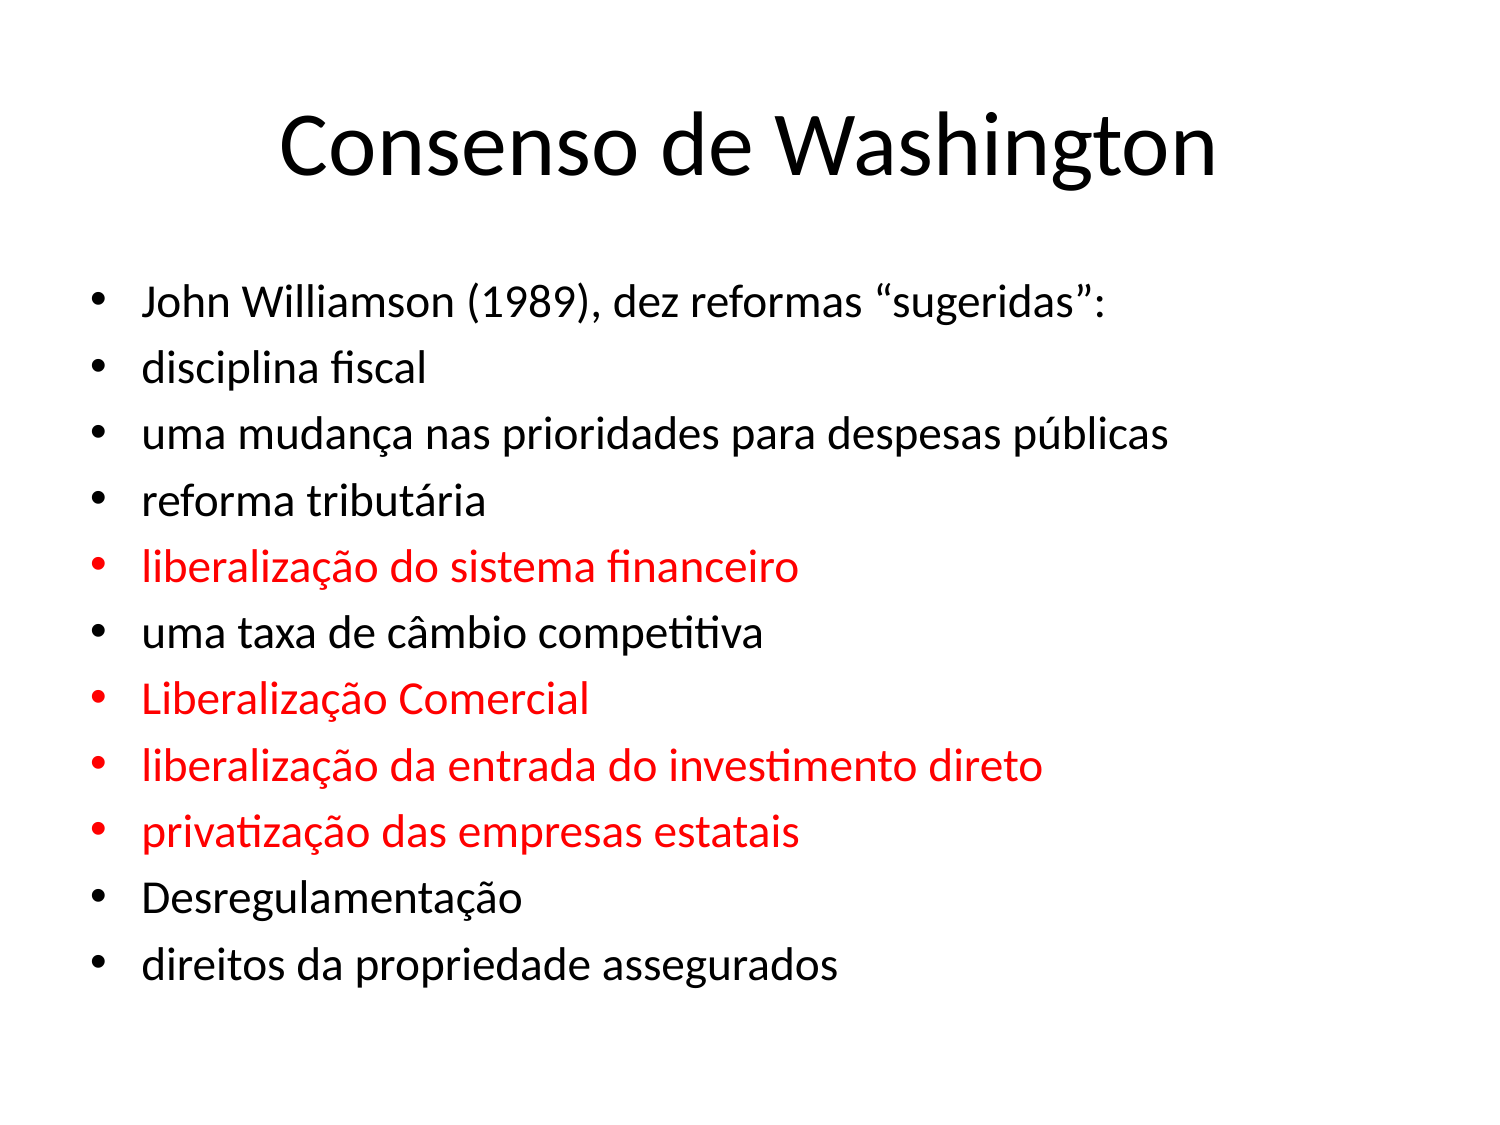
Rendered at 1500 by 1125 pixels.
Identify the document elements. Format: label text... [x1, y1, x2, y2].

list John Williamson (1989), dez reformas “sugeridas”: disciplina fiscal uma mudança nas prioridades para despesas públicas reforma tributária liberalização do sistema financeiro uma taxa de câmbio competitiva Liberalização Comercial liberalização da entrada do investimento direto privatização das empresas estatais Desregulamentação direitos da propriedade assegurados [75, 262, 1425, 1005]
title Consenso de Washington [75, 45, 1425, 233]
